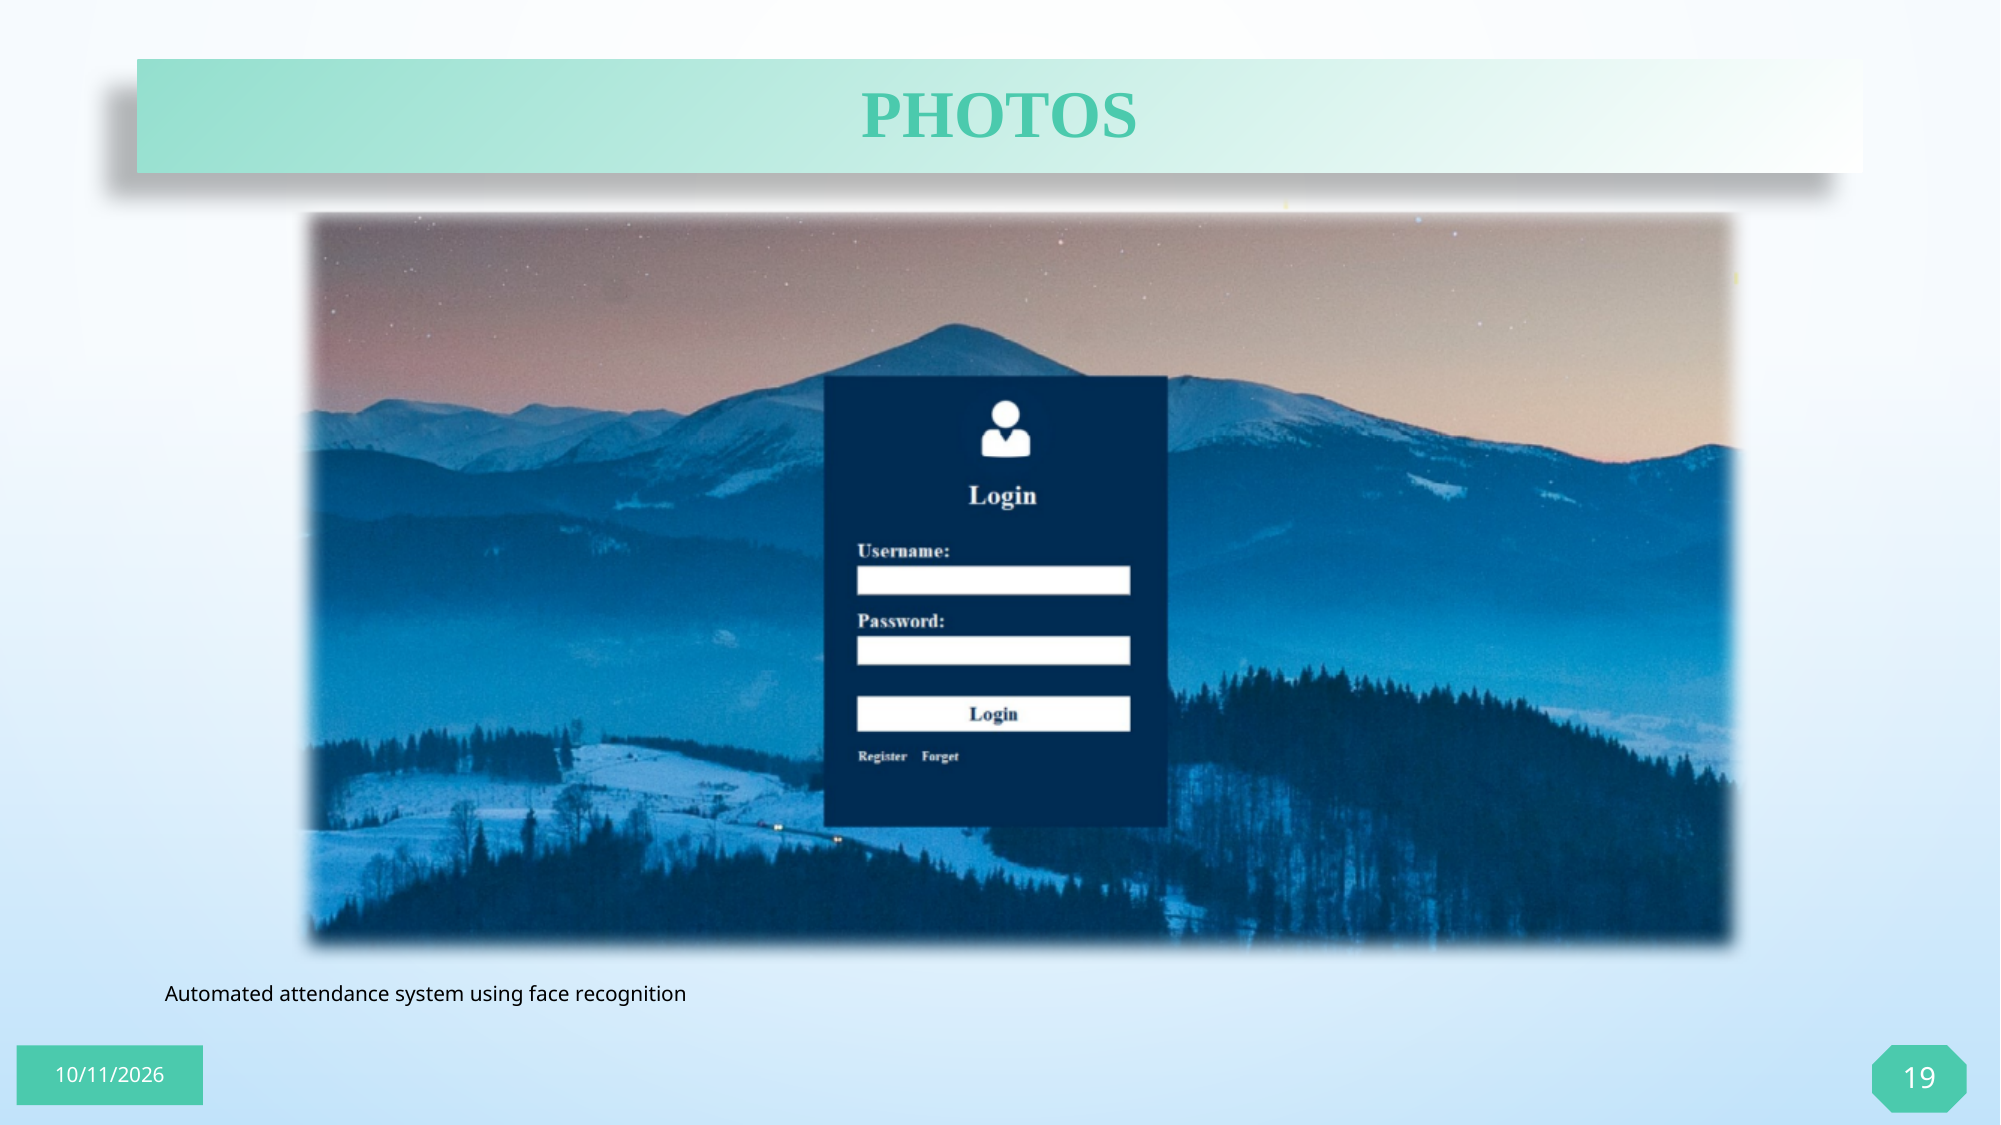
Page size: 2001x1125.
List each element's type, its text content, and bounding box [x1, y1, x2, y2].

title Photos [137, 59, 1863, 173]
footer Automated attendance system using face recognition [149, 965, 1245, 1025]
slide_number 19 [1872, 1045, 1967, 1113]
picture [0, 0, 2000, 1125]
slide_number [16, 1045, 203, 1106]
